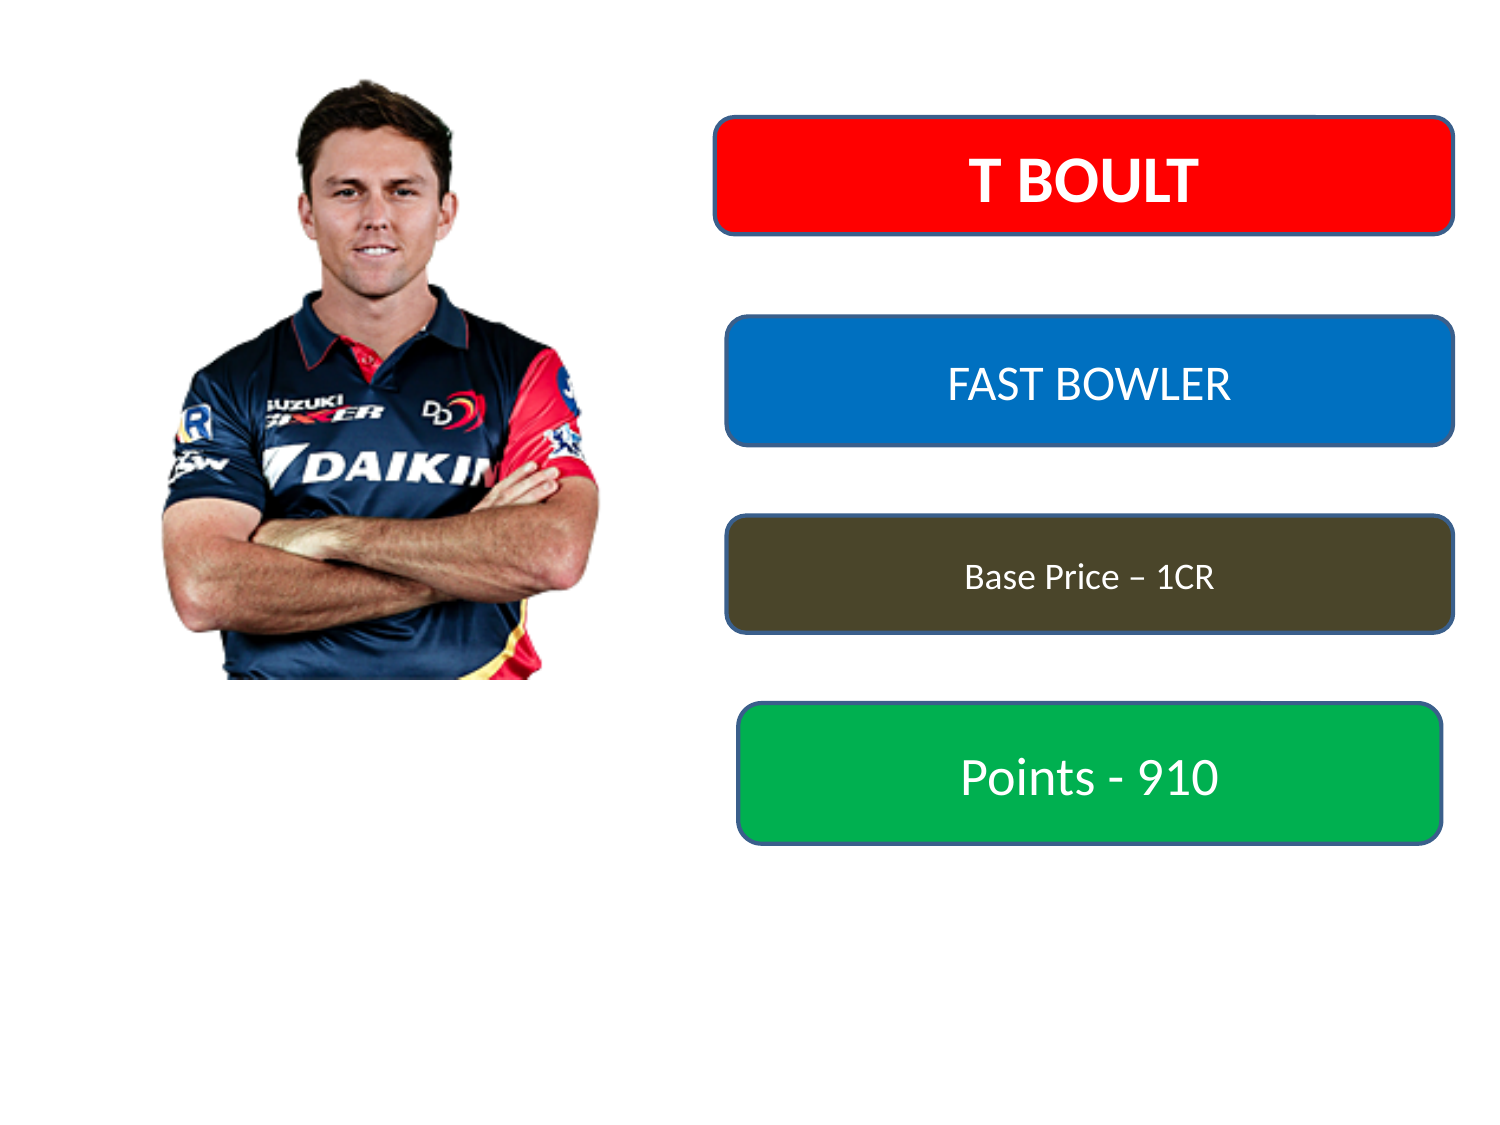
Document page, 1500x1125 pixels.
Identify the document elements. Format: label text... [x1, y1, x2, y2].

text_box FAST BOWLER [724, 314, 1456, 448]
text_box T BOULT [721, 114, 1456, 237]
text_box Base Price – 1CR [724, 513, 1456, 635]
text_box Points - 910 [736, 700, 1444, 846]
picture [46, 46, 717, 680]
